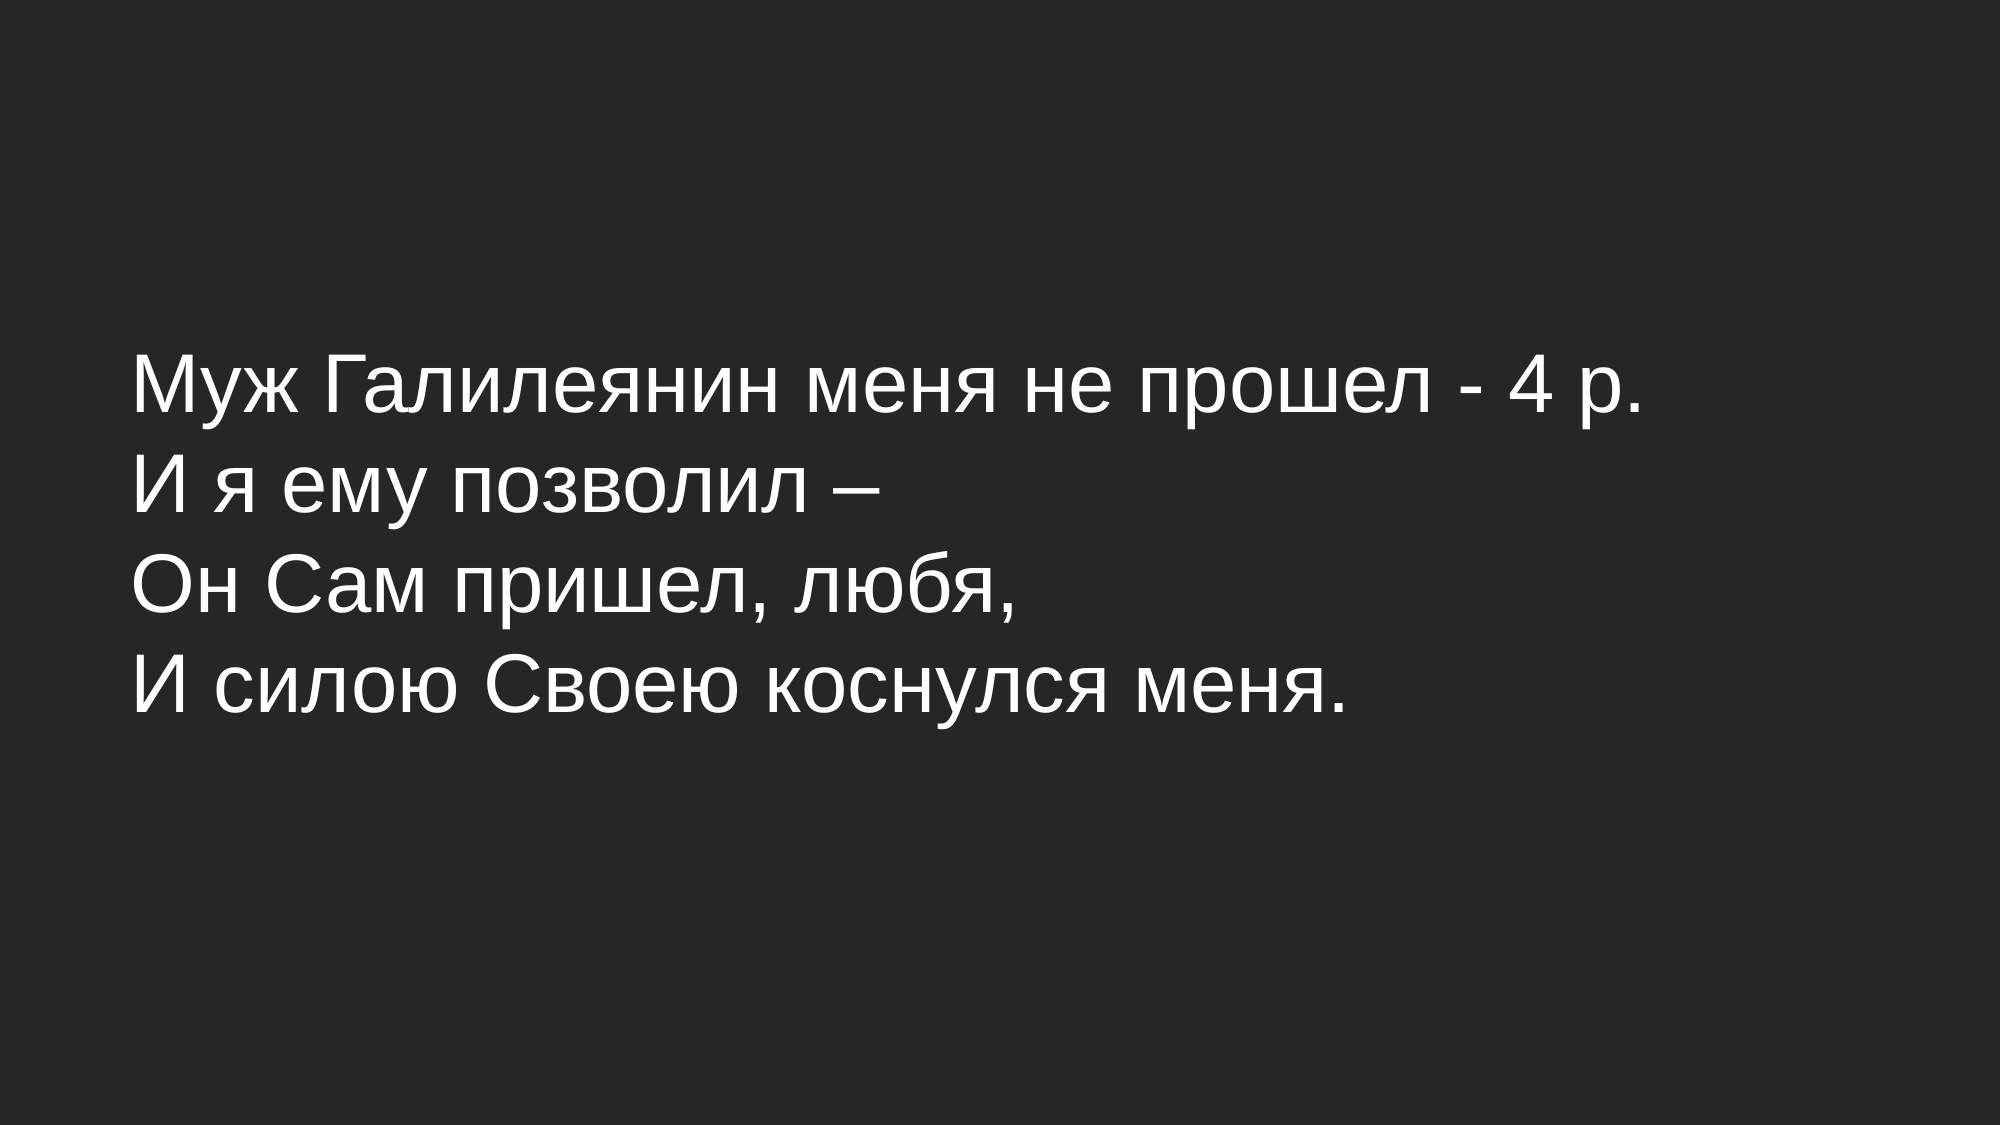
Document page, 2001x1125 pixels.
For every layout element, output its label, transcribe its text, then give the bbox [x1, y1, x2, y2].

text_box Муж Галилеянин меня не прошел - 4 р. И я ему позволил – Он Сам пришел, любя, И силою Своею коснулся меня. [115, 341, 1795, 717]
